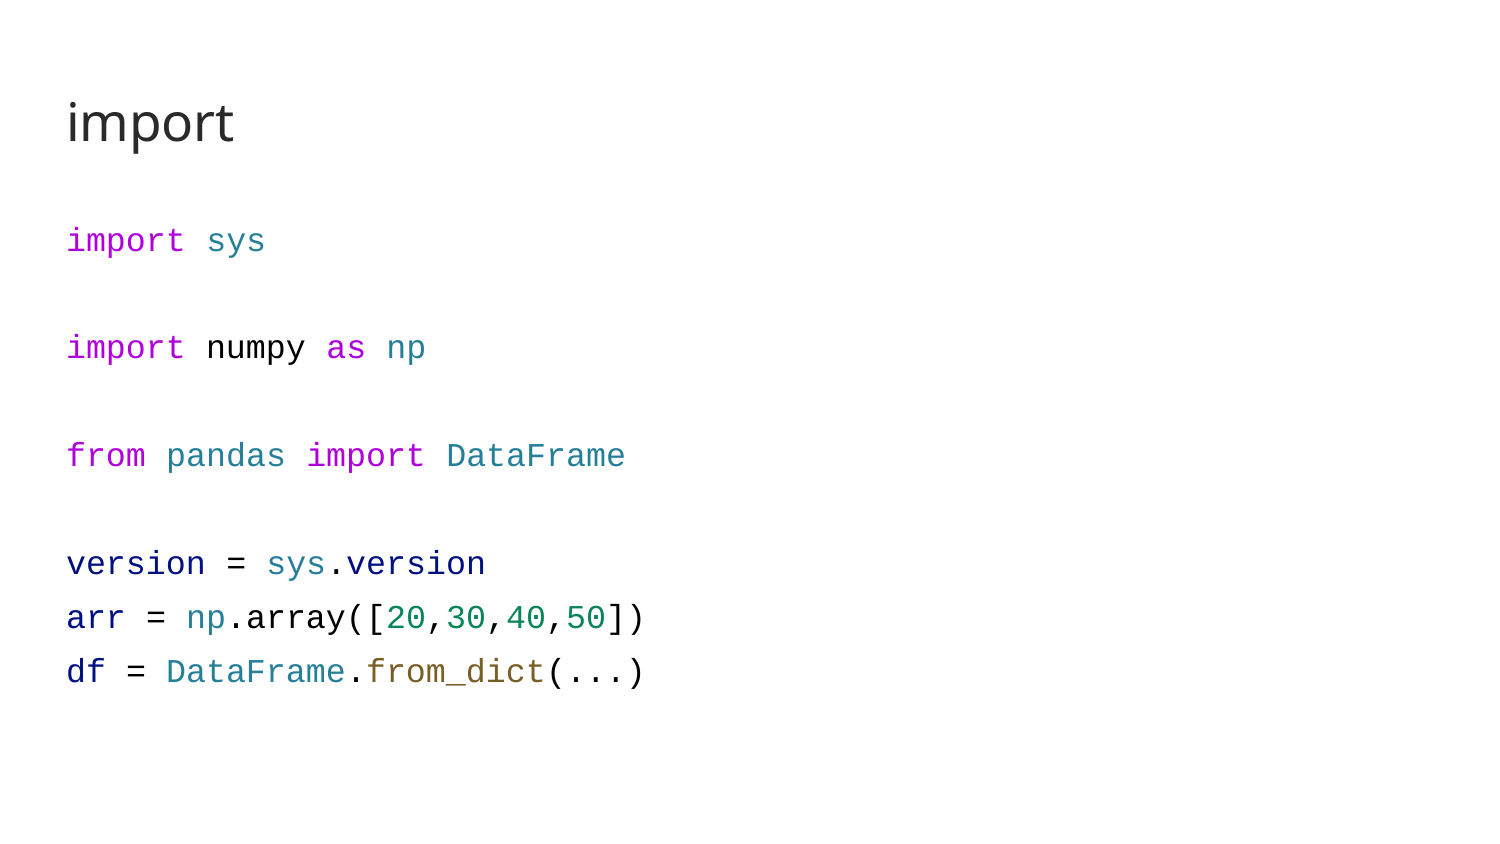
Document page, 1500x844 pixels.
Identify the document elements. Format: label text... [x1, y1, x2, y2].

title import [51, 72, 1449, 167]
list import sys import numpy as np from pandas import DataFrame version = sys.version arr = np.array([20,30,40,50]) df = DataFrame.from_dict(...) [51, 189, 1449, 704]
